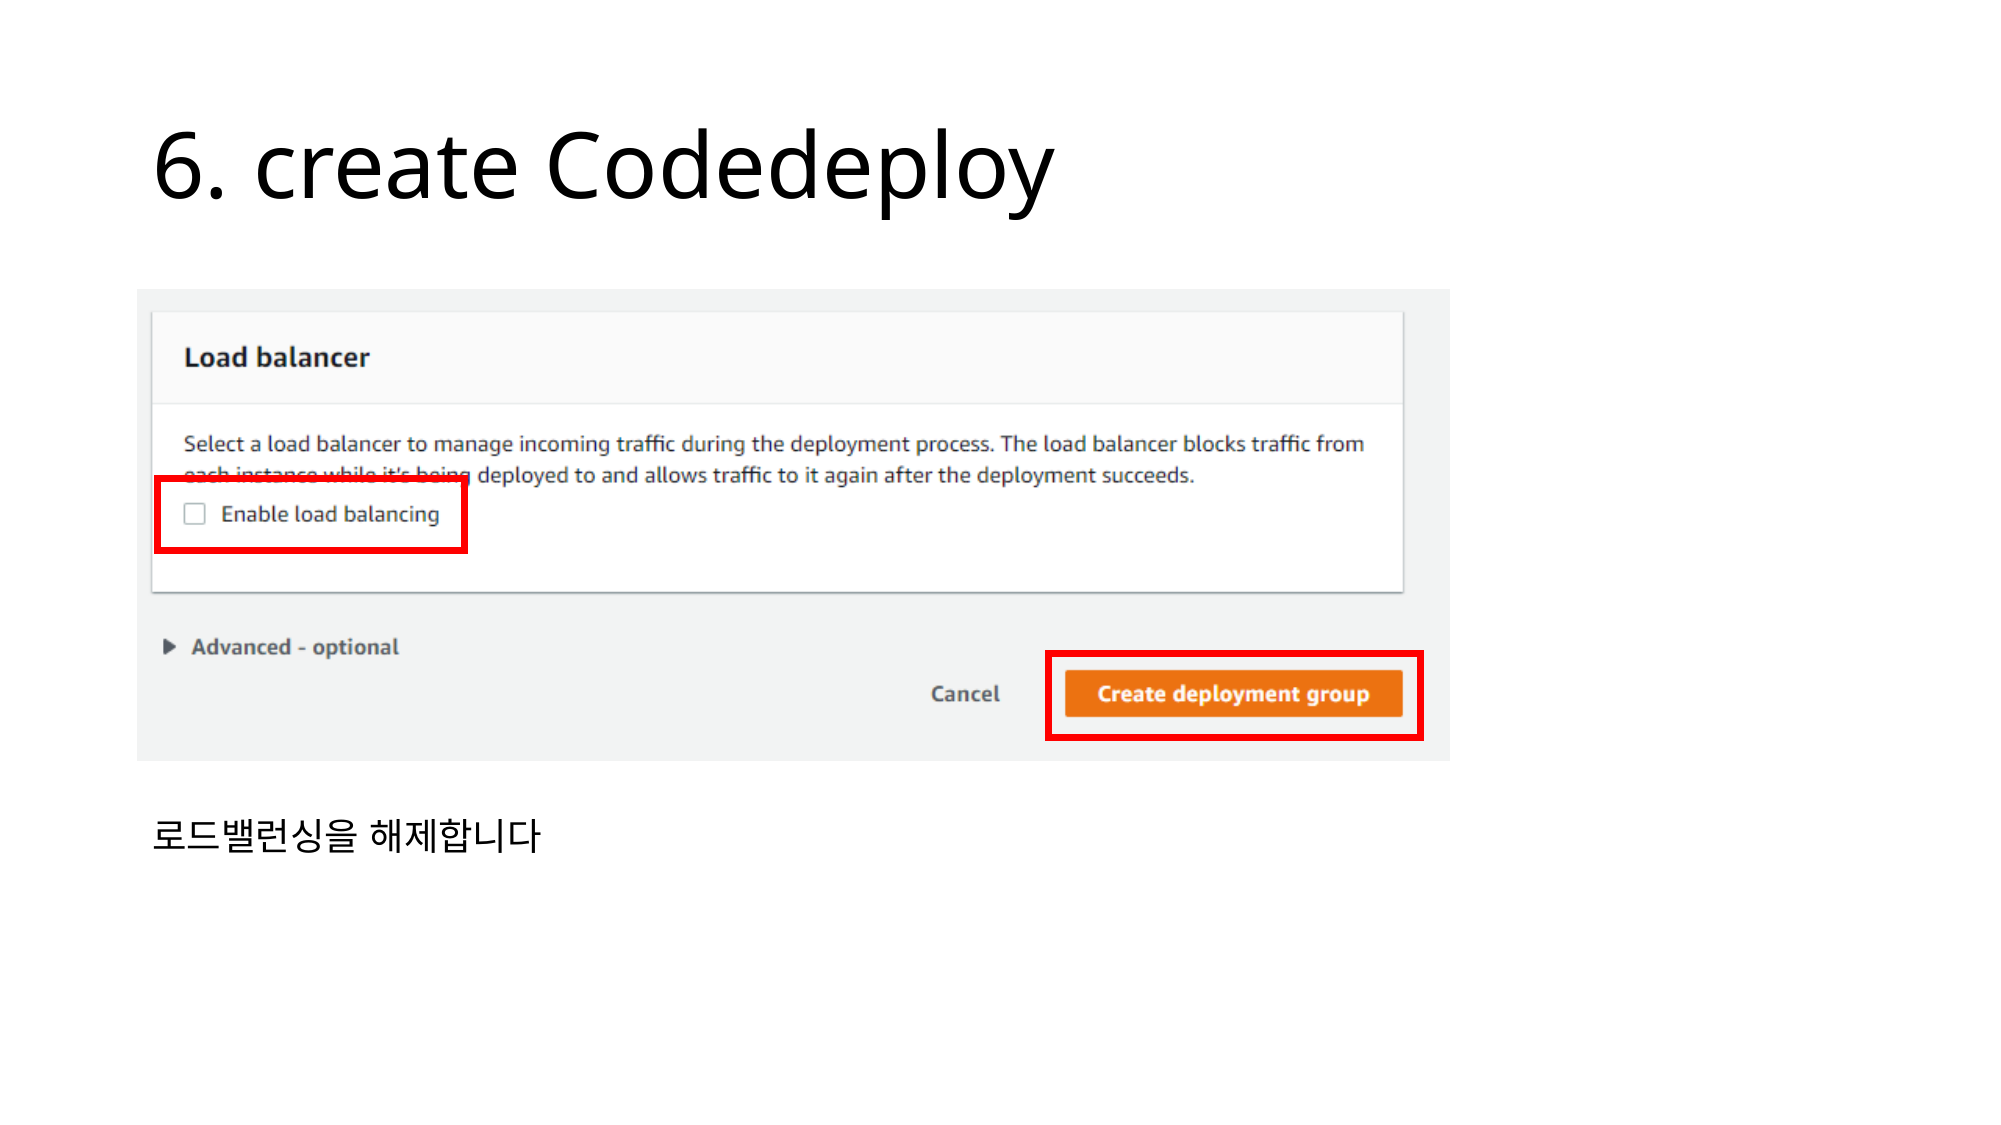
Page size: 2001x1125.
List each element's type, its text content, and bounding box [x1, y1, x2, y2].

text_box 로드밸런싱을 해제합니다 [137, 805, 1138, 866]
title 6. create Codedeploy [137, 59, 1863, 278]
picture [137, 288, 1450, 761]
